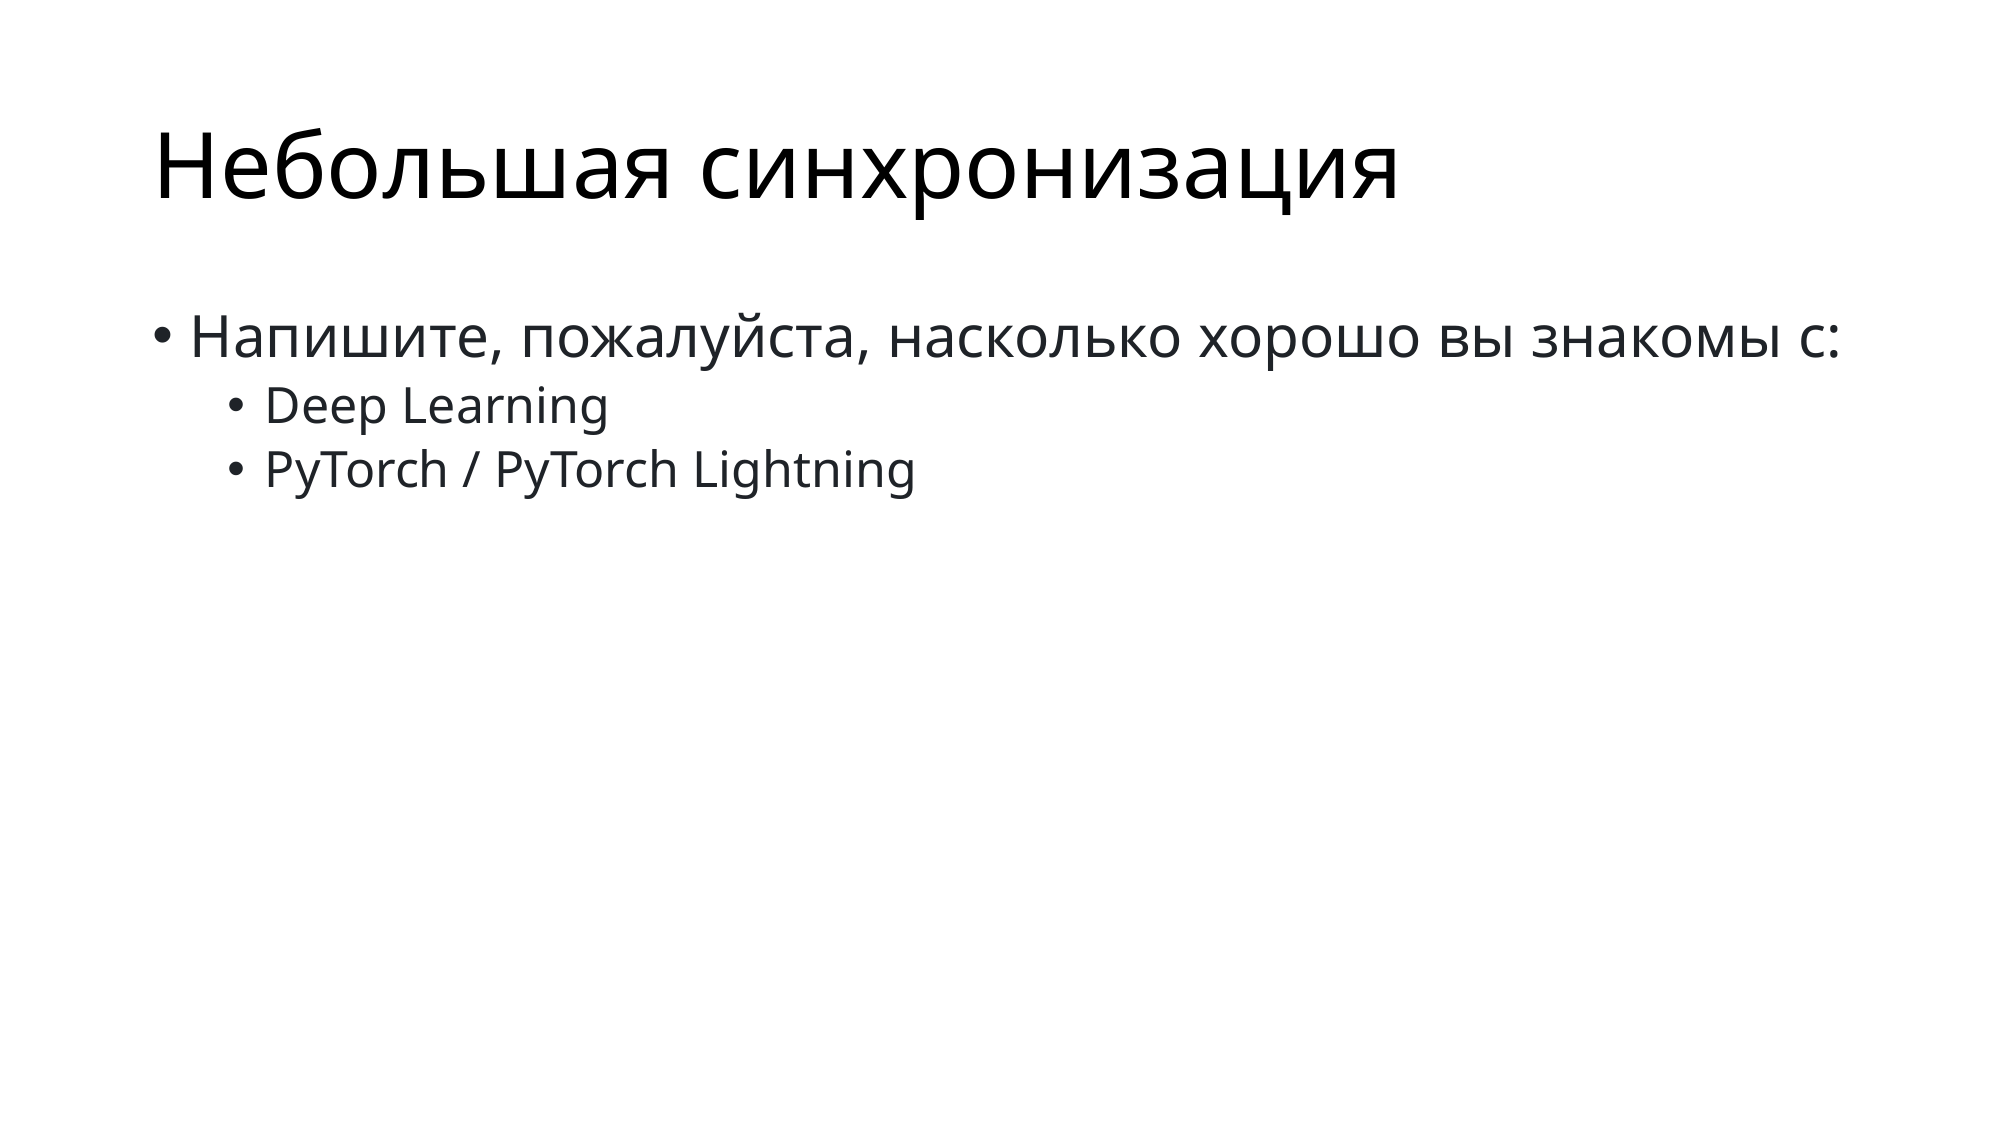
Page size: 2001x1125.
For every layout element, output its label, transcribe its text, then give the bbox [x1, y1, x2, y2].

title Небольшая синхронизация [137, 59, 1863, 278]
list Напишите, пожалуйста, насколько хорошо вы знакомы с: Deep Learning PyTorch / PyTorch Lightning [137, 299, 1879, 1014]
